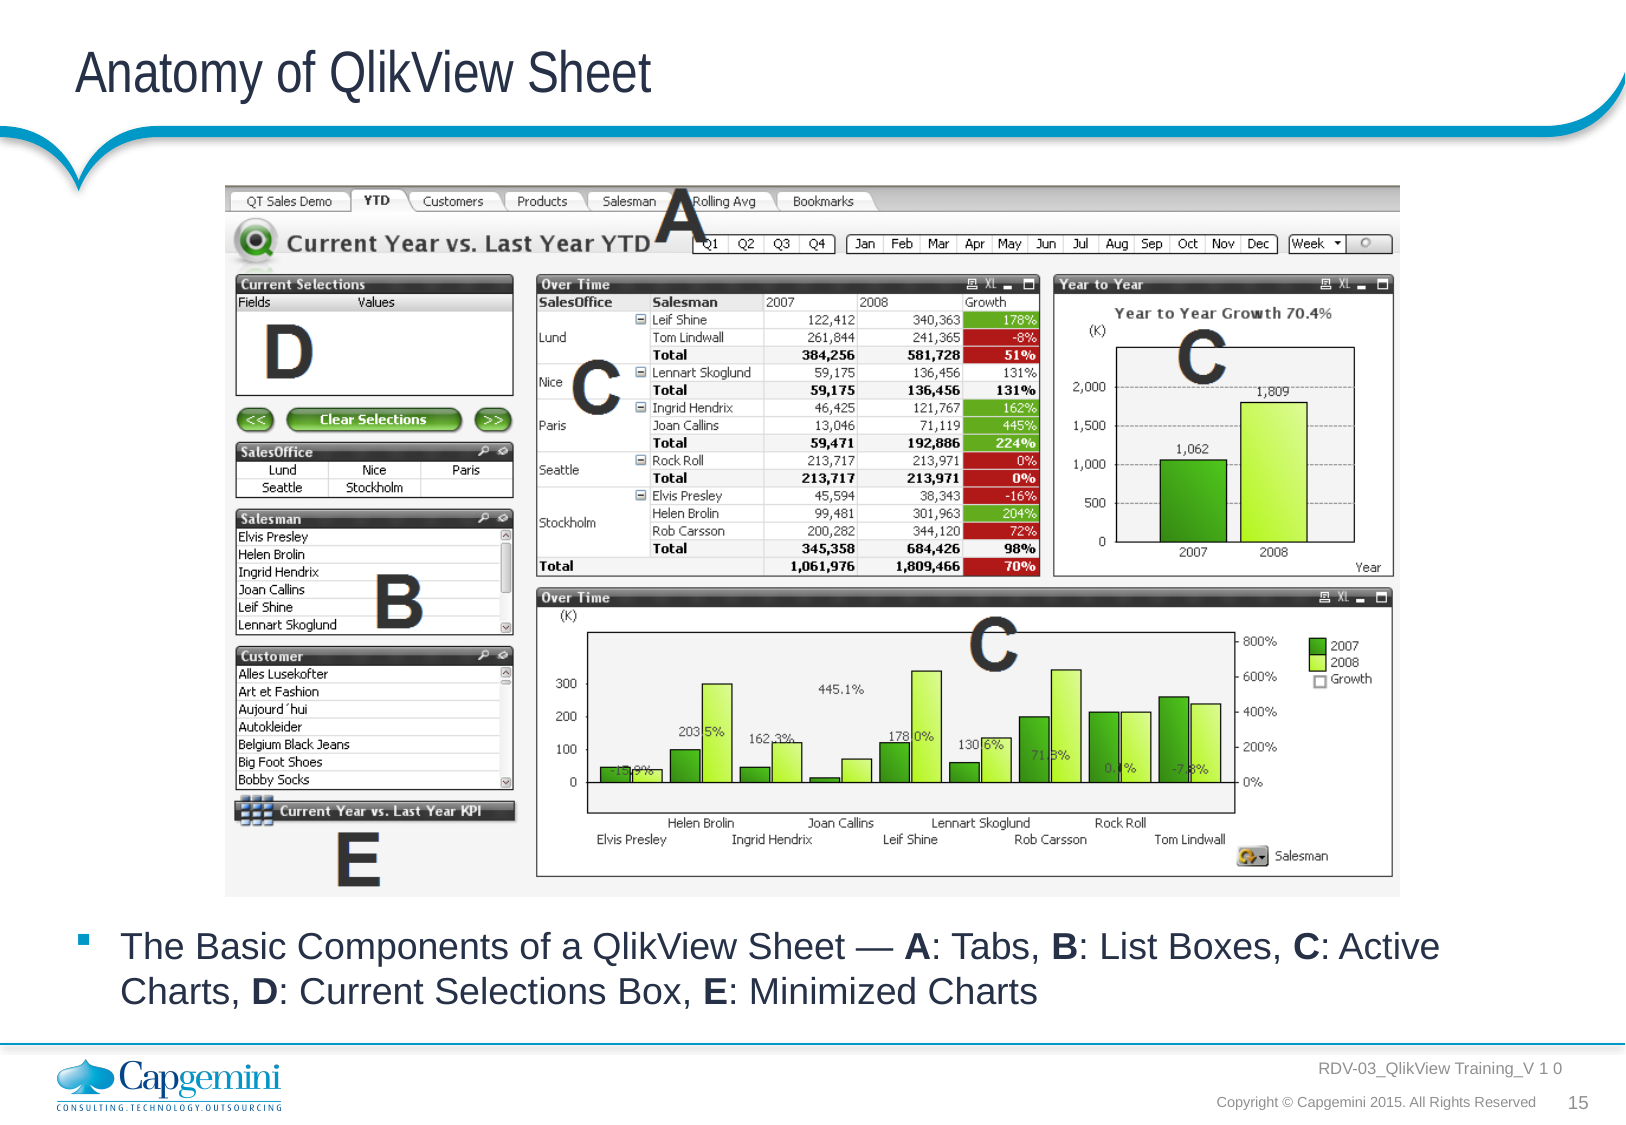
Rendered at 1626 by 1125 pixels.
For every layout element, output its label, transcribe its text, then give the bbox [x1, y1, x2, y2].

title Anatomy of QlikView Sheet [0, 0, 1625, 150]
text_box The Basic Components of a QlikView Sheet — A: Tabs, B: List Boxes, C: Active Charts, D: Current Selections Box, E: Minimized Charts [60, 915, 1561, 1020]
picture [224, 185, 1401, 897]
picture [57, 1059, 281, 1111]
